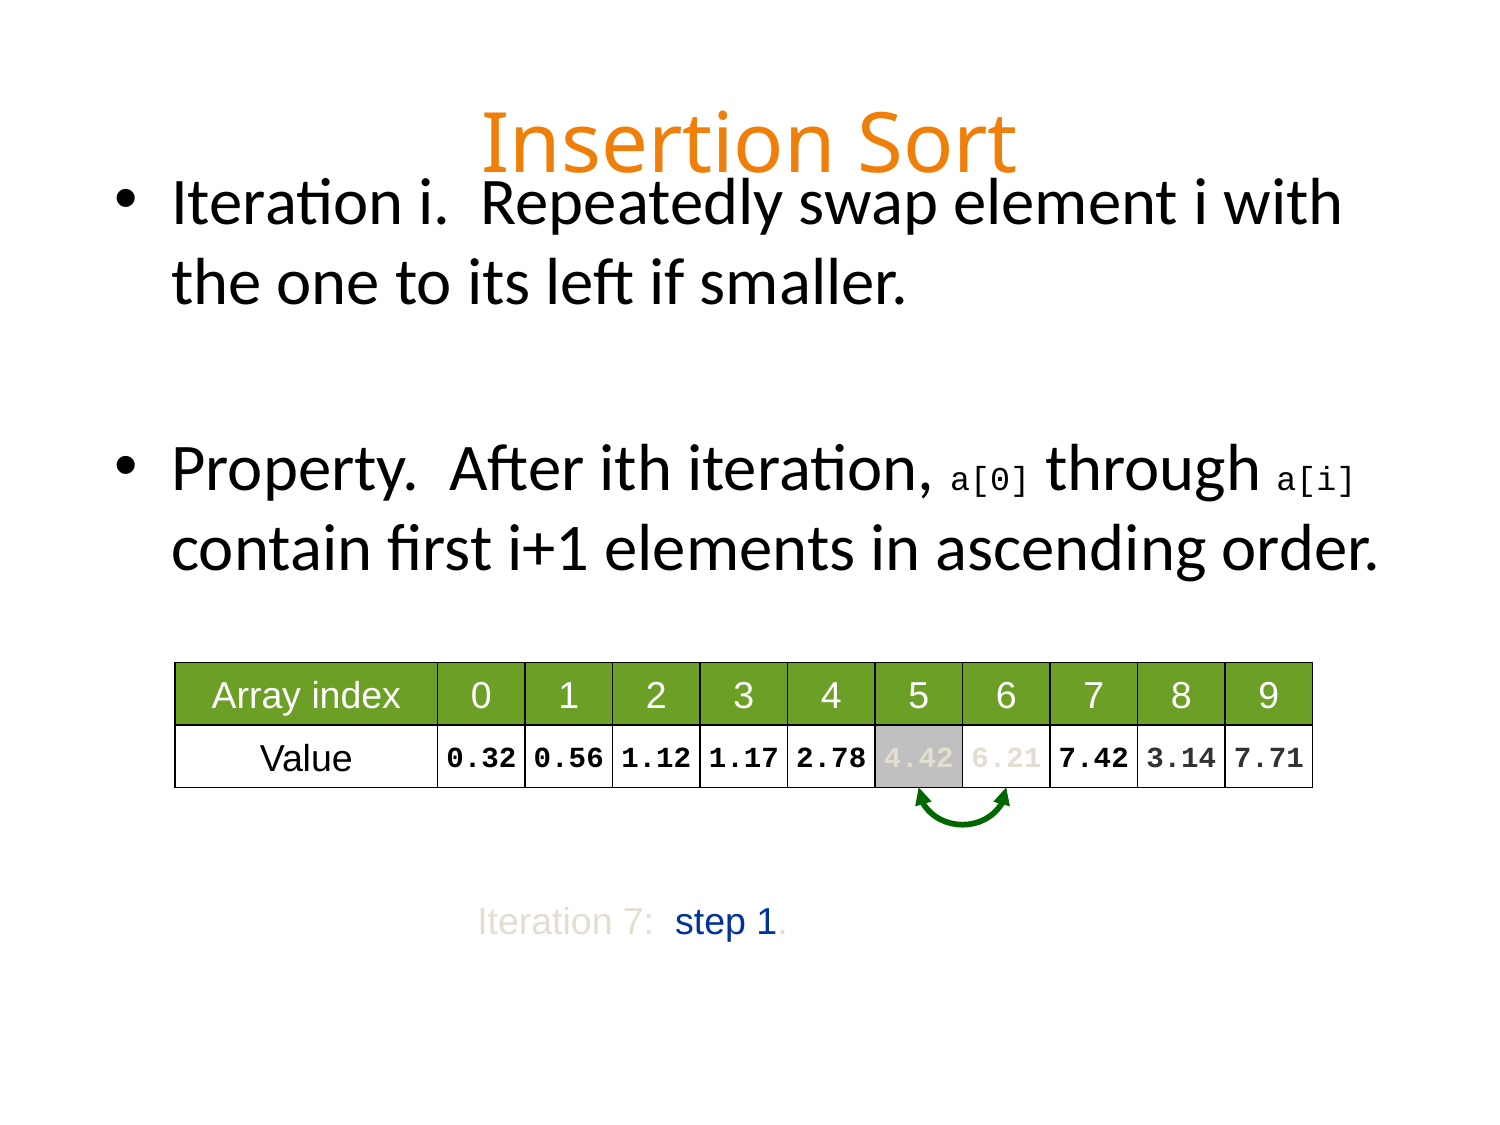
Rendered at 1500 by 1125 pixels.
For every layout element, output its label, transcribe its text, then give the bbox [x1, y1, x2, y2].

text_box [874, 733, 1051, 788]
title Insertion Sort [74, 44, 1426, 233]
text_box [174, 662, 1313, 726]
list Iteration i. Repeatedly swap element i with the one to its left if smaller. Property. After ith iteration, a[0] through a[i] contain first i+1 elements in ascending order. [99, 149, 1426, 1038]
